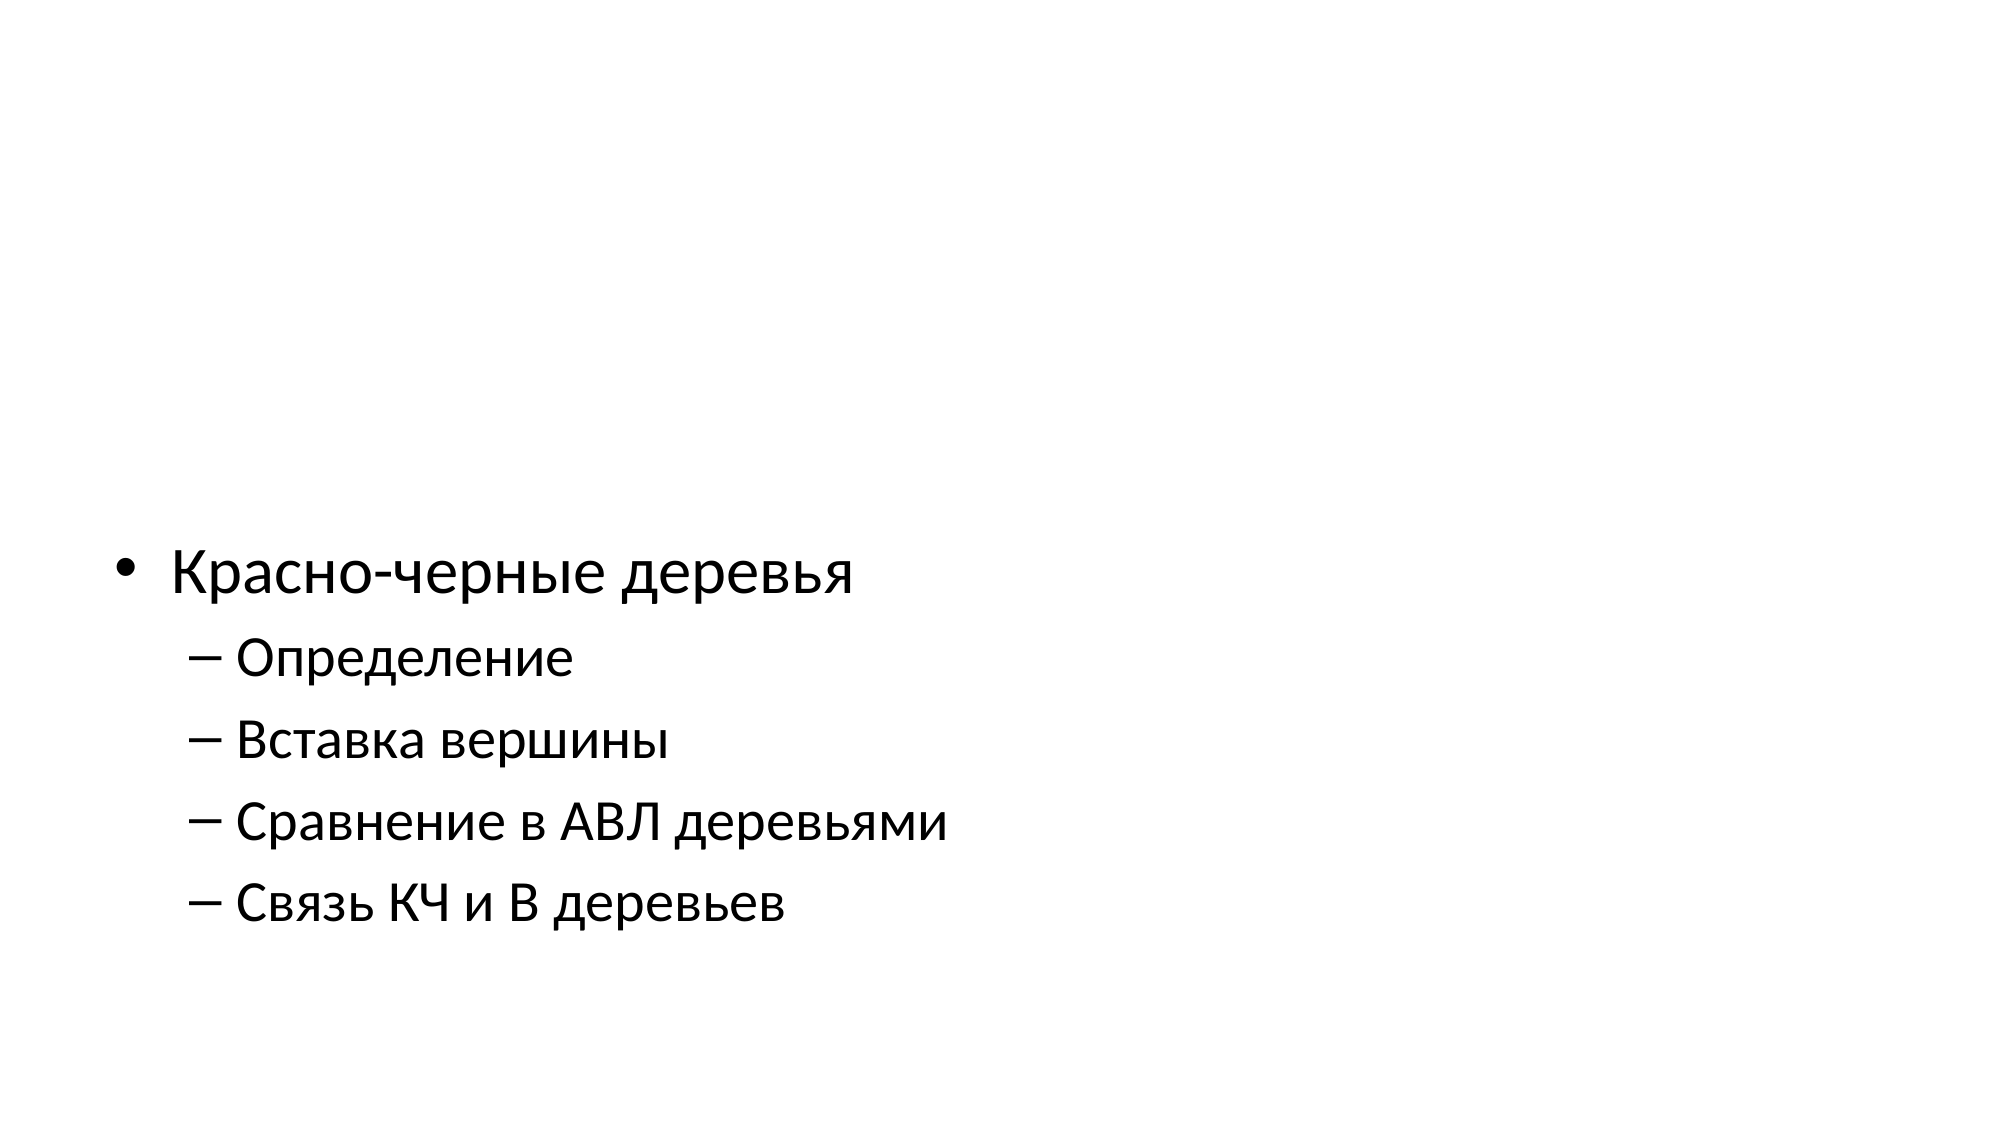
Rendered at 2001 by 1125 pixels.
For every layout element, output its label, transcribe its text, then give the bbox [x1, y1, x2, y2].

list B деревья Определение Вставка и удаление вершины Красно-черные деревья Определение Вставка вершины Сравнение в АВЛ деревьями Связь КЧ и B деревьев [99, 262, 1900, 1005]
